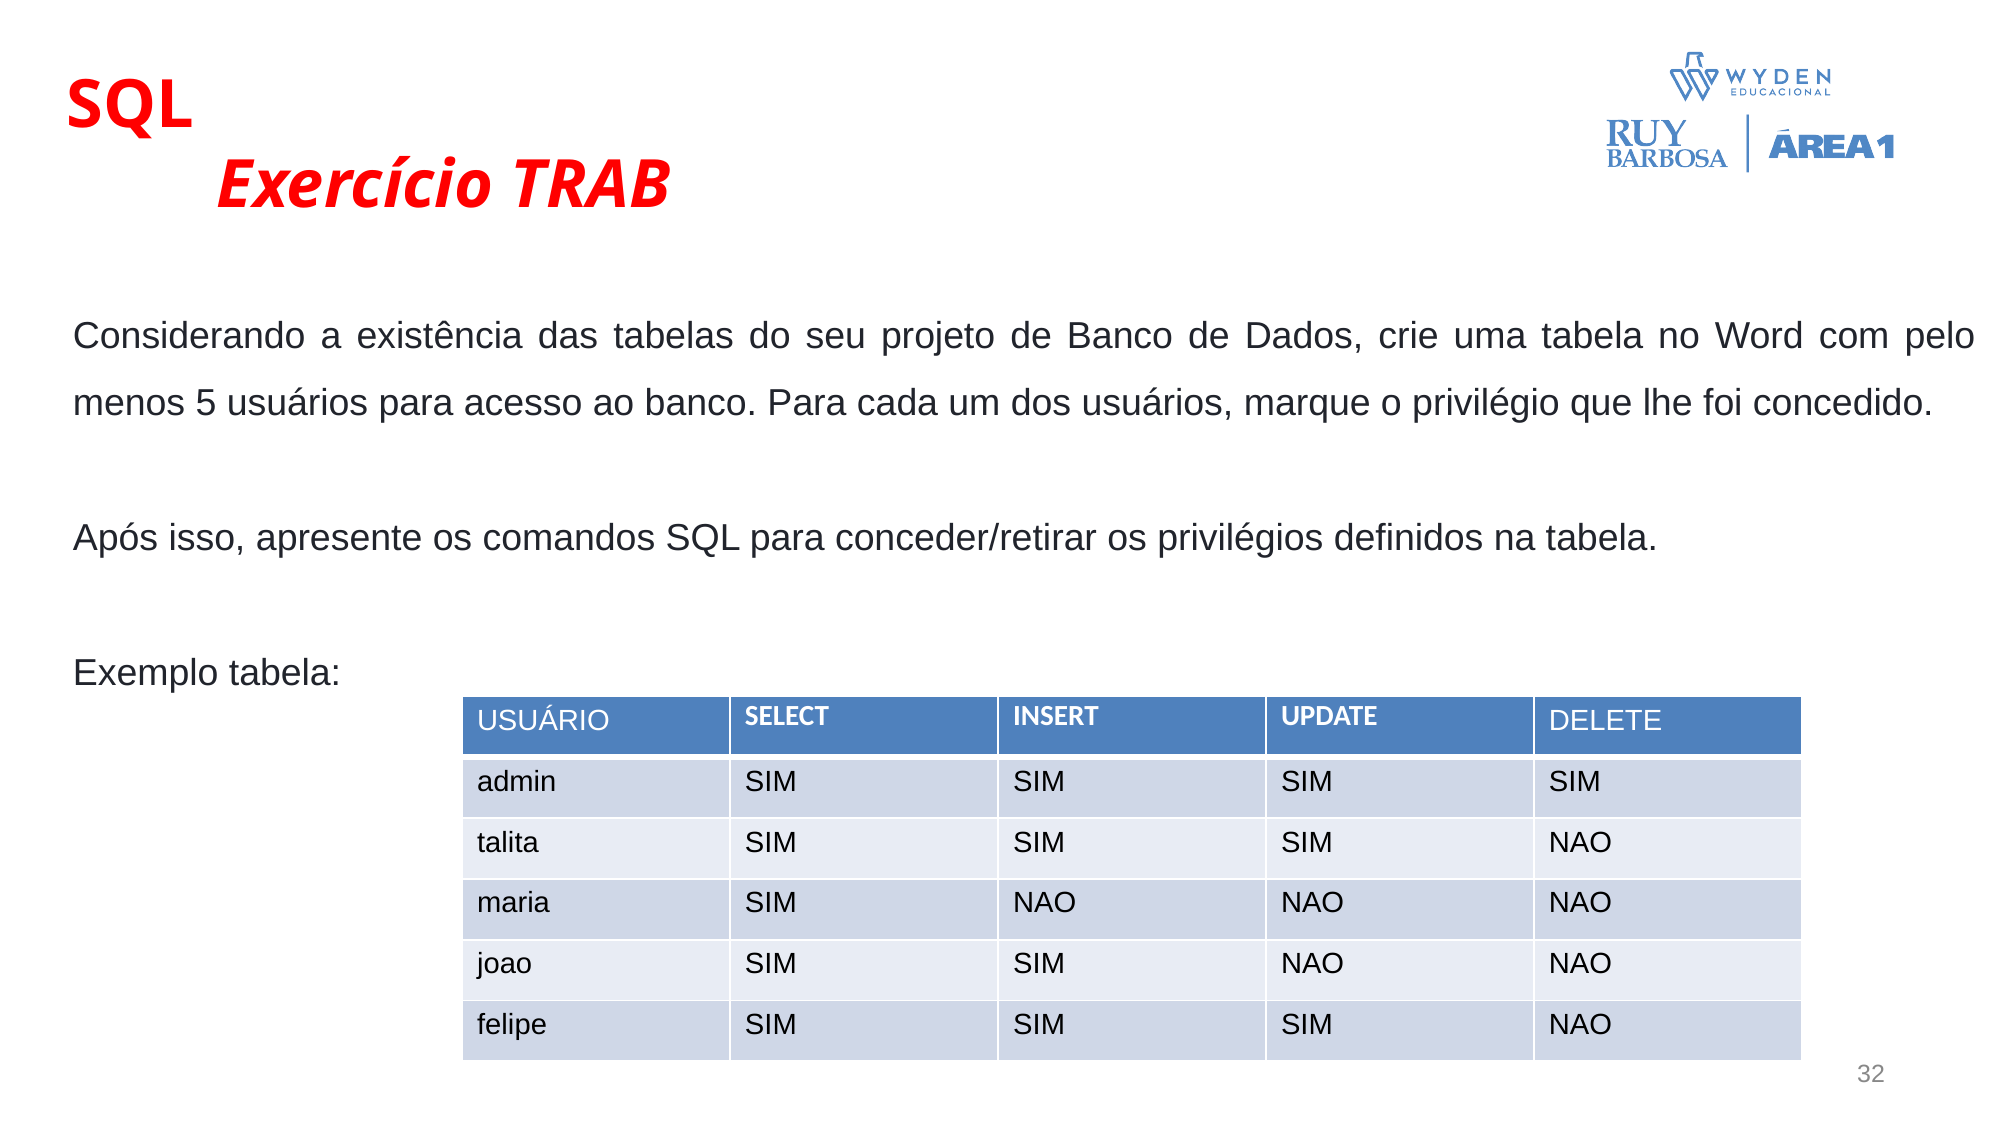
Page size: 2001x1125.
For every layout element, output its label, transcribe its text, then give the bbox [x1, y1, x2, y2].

table_cell SIM [731, 880, 997, 939]
table_cell admin [463, 760, 729, 817]
table_header INSERT [999, 697, 1265, 754]
table_cell SIM [731, 941, 997, 1000]
table_cell SIM [731, 1001, 997, 1060]
text_box [0, 0, 2000, 287]
table_header USUÁRIO [463, 697, 729, 754]
table_cell SIM [999, 760, 1265, 817]
table_cell SIM [999, 1001, 1265, 1060]
table_cell felipe [463, 1001, 729, 1060]
table_cell SIM [731, 819, 997, 878]
table_cell maria [463, 880, 729, 939]
table_cell NAO [1535, 941, 1801, 1000]
table_cell SIM [1535, 760, 1801, 817]
table_header DELETE [1535, 697, 1801, 754]
table_cell NAO [1267, 941, 1533, 1000]
table_header SELECT [731, 697, 997, 754]
slide_number ‹#› [1433, 1042, 1900, 1103]
text_box Considerando a existência das tabelas do seu projeto de Banco de Dados, crie uma tabela no Word com pelo menos 5 usuários para acesso ao banco. Para cada um dos usuários, marque o privilégio que lhe foi concedido. Após isso, apresente os comandos SQL para conceder/retirar os privilégios definidos na tabela. Exemplo tabela: [72, 288, 1976, 709]
table_cell talita [463, 819, 729, 878]
table_cell SIM [1267, 1001, 1533, 1060]
table_cell SIM [999, 941, 1265, 1000]
picture [1554, 0, 1946, 226]
table_cell NAO [1535, 819, 1801, 878]
table_cell SIM [731, 760, 997, 817]
table_cell NAO [1267, 880, 1533, 939]
table_cell NAO [1535, 1001, 1801, 1060]
table_cell NAO [999, 880, 1265, 939]
table_cell SIM [1267, 760, 1533, 817]
table_cell NAO [1535, 880, 1801, 939]
text_box SQL Exercício TRAB [51, 53, 1354, 231]
table_cell SIM [1267, 819, 1533, 878]
table_cell SIM [999, 819, 1265, 878]
table_header UPDATE [1267, 697, 1533, 754]
table_cell joao [463, 941, 729, 1000]
